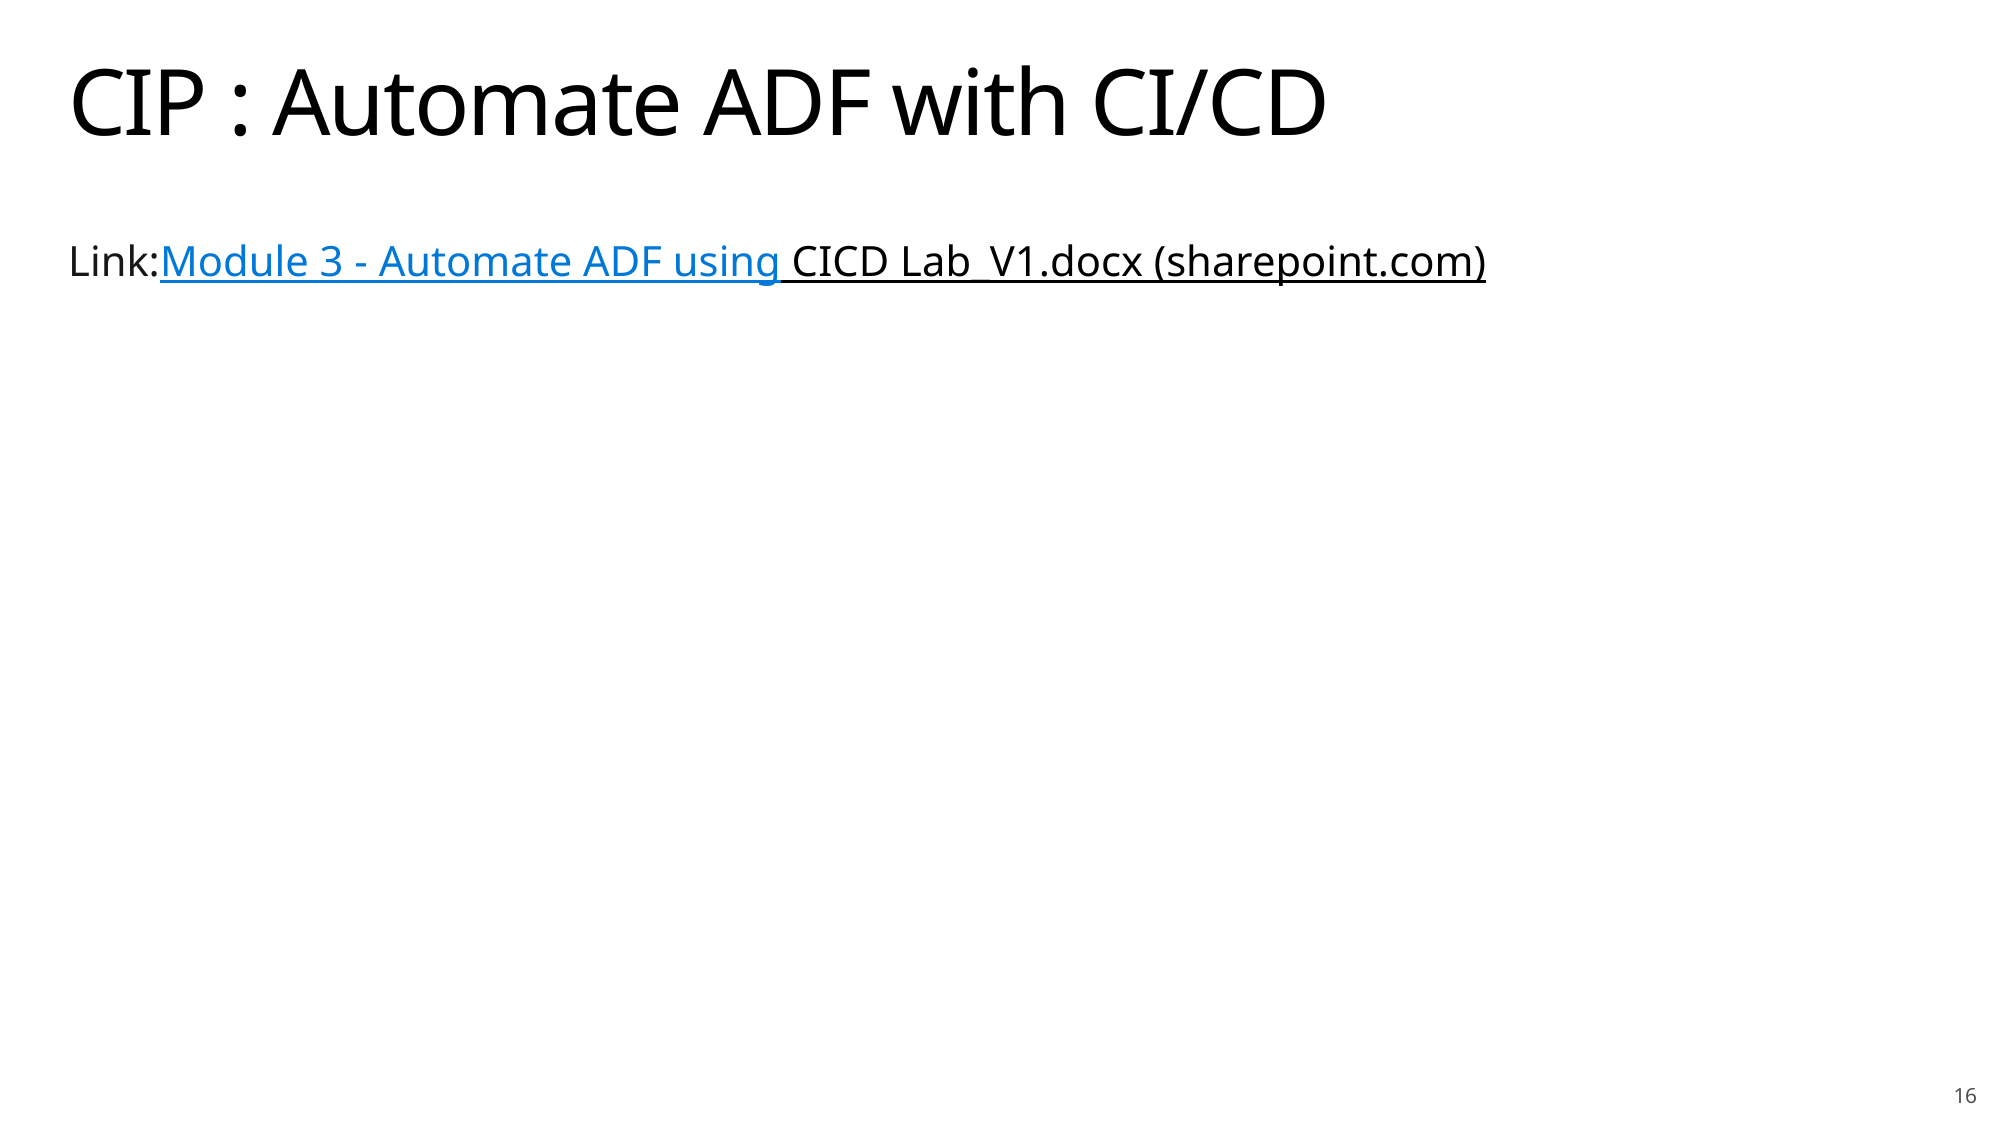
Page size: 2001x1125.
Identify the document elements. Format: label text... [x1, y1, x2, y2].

slide_number 16 [1934, 1084, 1992, 1110]
title CIP : Automate ADF with CI/CD [44, 41, 1925, 196]
list Link:Module 3 - Automate ADF using CICD Lab_V1.docx (sharepoint.com) [44, 220, 1956, 408]
